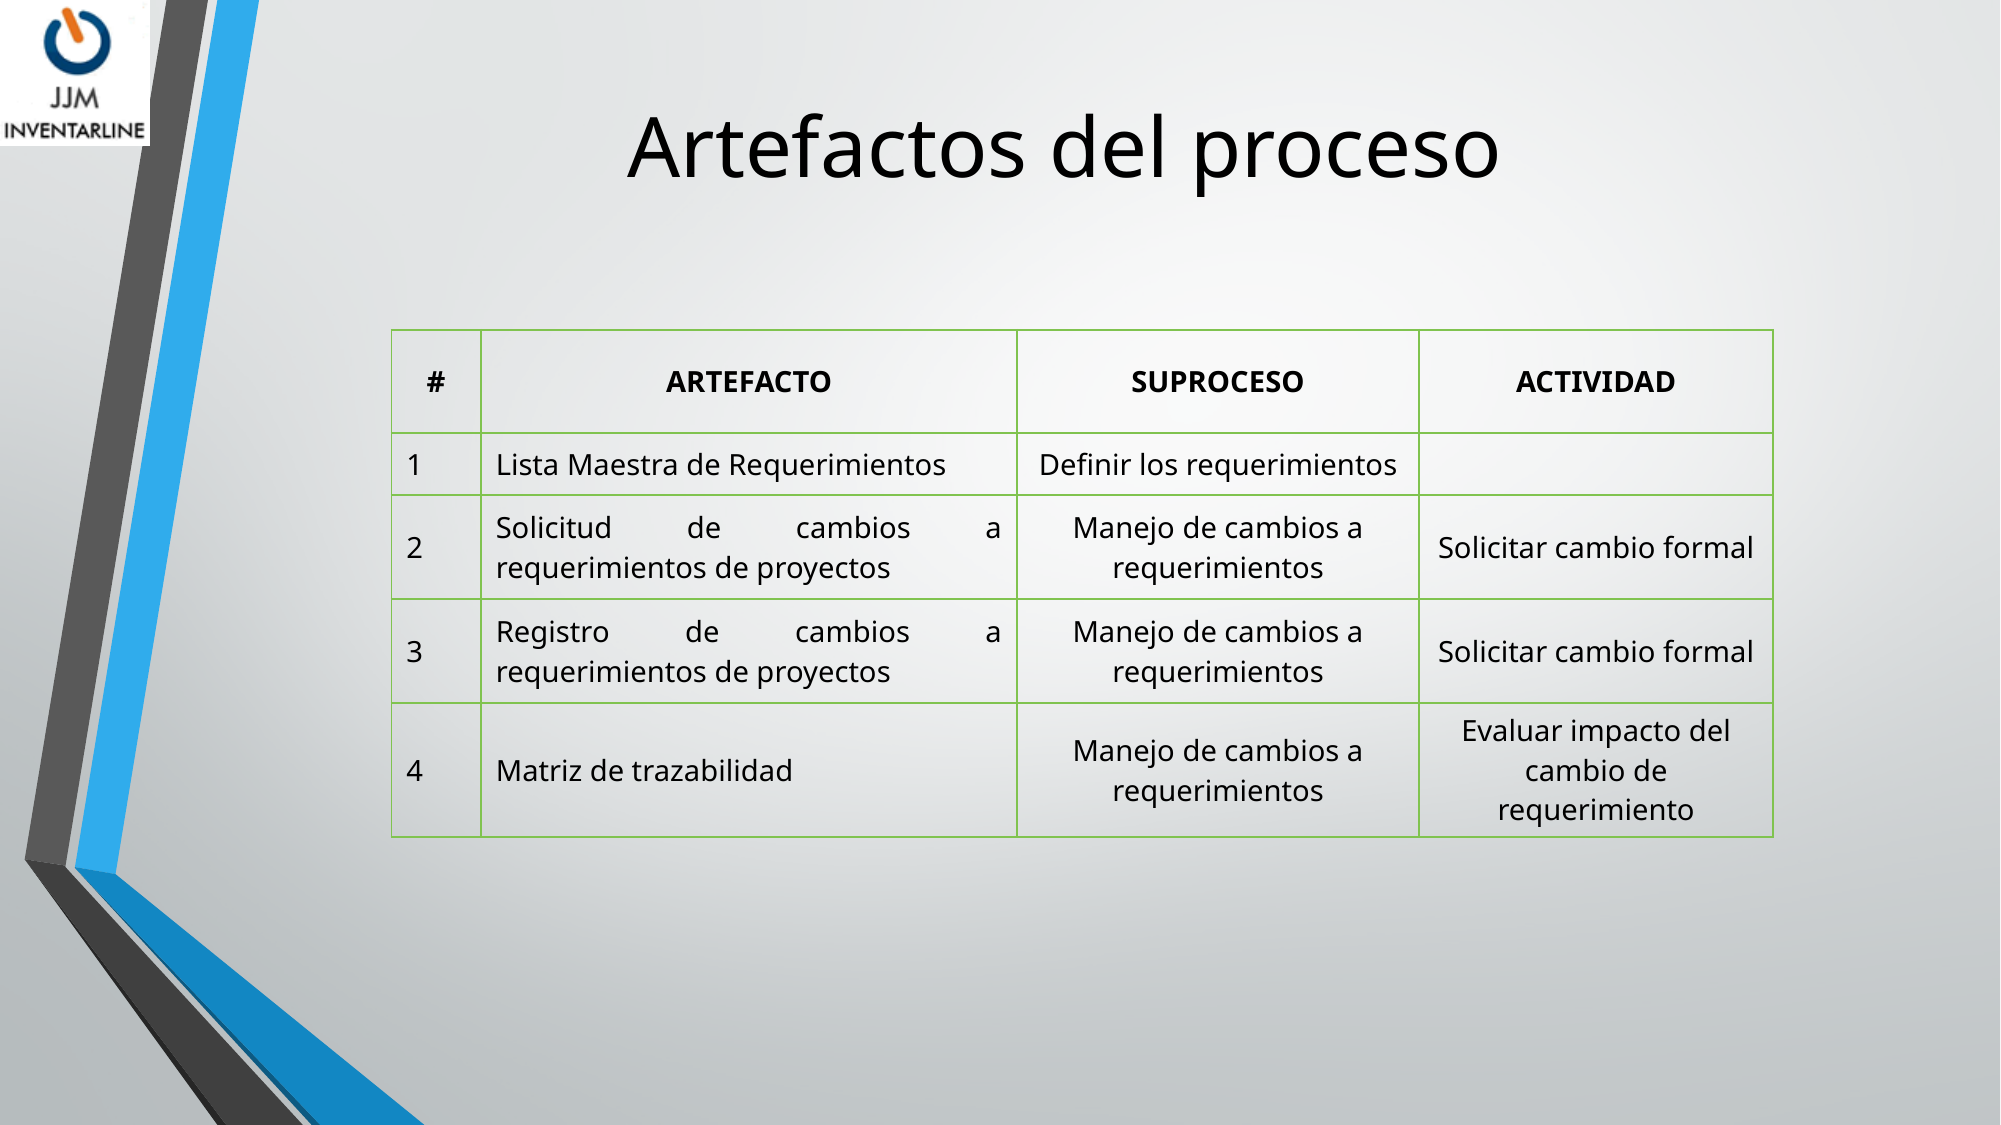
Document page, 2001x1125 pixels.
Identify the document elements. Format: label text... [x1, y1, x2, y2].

table_cell Definir los requerimientos [1018, 434, 1418, 494]
table_cell Solicitud de cambios a requerimientos de proyectos [482, 496, 1016, 598]
table_cell Lista Maestra de Requerimientos [482, 434, 1016, 494]
table_cell Registro de cambios a requerimientos de proyectos [482, 600, 1016, 702]
table_cell Solicitar cambio formal [1420, 600, 1772, 702]
table_cell Manejo de cambios a requerimientos [1018, 704, 1418, 836]
table_cell 1 [392, 434, 480, 494]
table_cell Solicitar cambio formal [1420, 496, 1772, 598]
table_cell [1420, 434, 1772, 494]
table_cell Manejo de cambios a requerimientos [1018, 600, 1418, 702]
title Artefactos del proceso [243, 0, 1887, 288]
table_header ACTIVIDAD [1420, 331, 1772, 432]
table_cell Matriz de trazabilidad [482, 704, 1016, 836]
table_header # [392, 331, 480, 432]
table_cell Manejo de cambios a requerimientos [1018, 496, 1418, 598]
table_header SUPROCESO [1018, 331, 1418, 432]
table_cell 4 [392, 704, 480, 836]
table_cell Evaluar impacto del cambio de requerimiento [1420, 704, 1772, 836]
table_cell 2 [392, 496, 480, 598]
table_cell 3 [392, 600, 480, 702]
picture [0, 0, 151, 146]
table_header ARTEFACTO [482, 331, 1016, 432]
